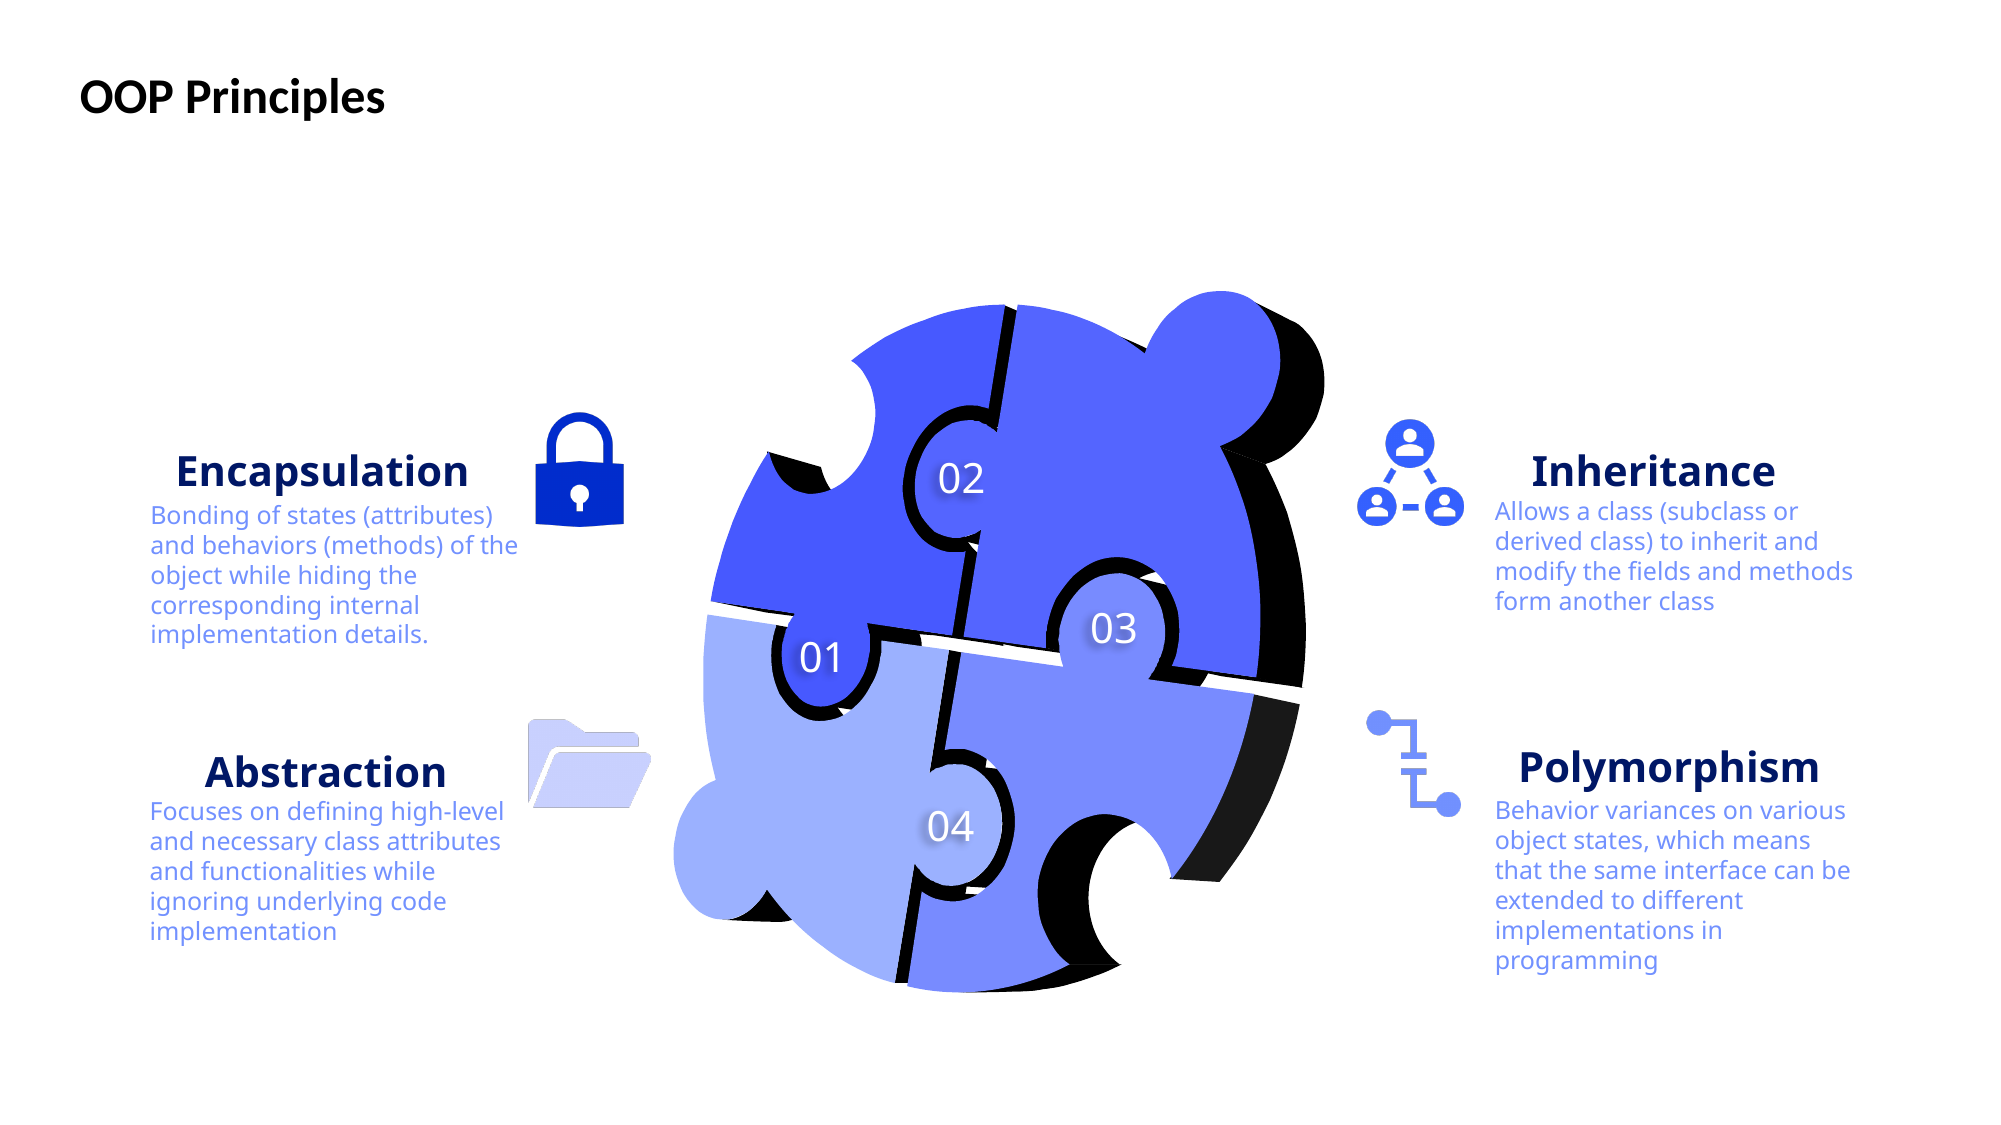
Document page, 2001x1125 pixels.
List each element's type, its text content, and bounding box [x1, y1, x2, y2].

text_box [673, 291, 1325, 1000]
picture [504, 394, 655, 545]
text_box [135, 436, 535, 659]
picture [1338, 688, 1489, 839]
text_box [1479, 436, 1879, 625]
picture [514, 688, 665, 839]
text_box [1479, 733, 1879, 985]
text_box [134, 738, 534, 955]
text_box OOP Principles [65, 55, 633, 131]
picture [1335, 397, 1486, 548]
